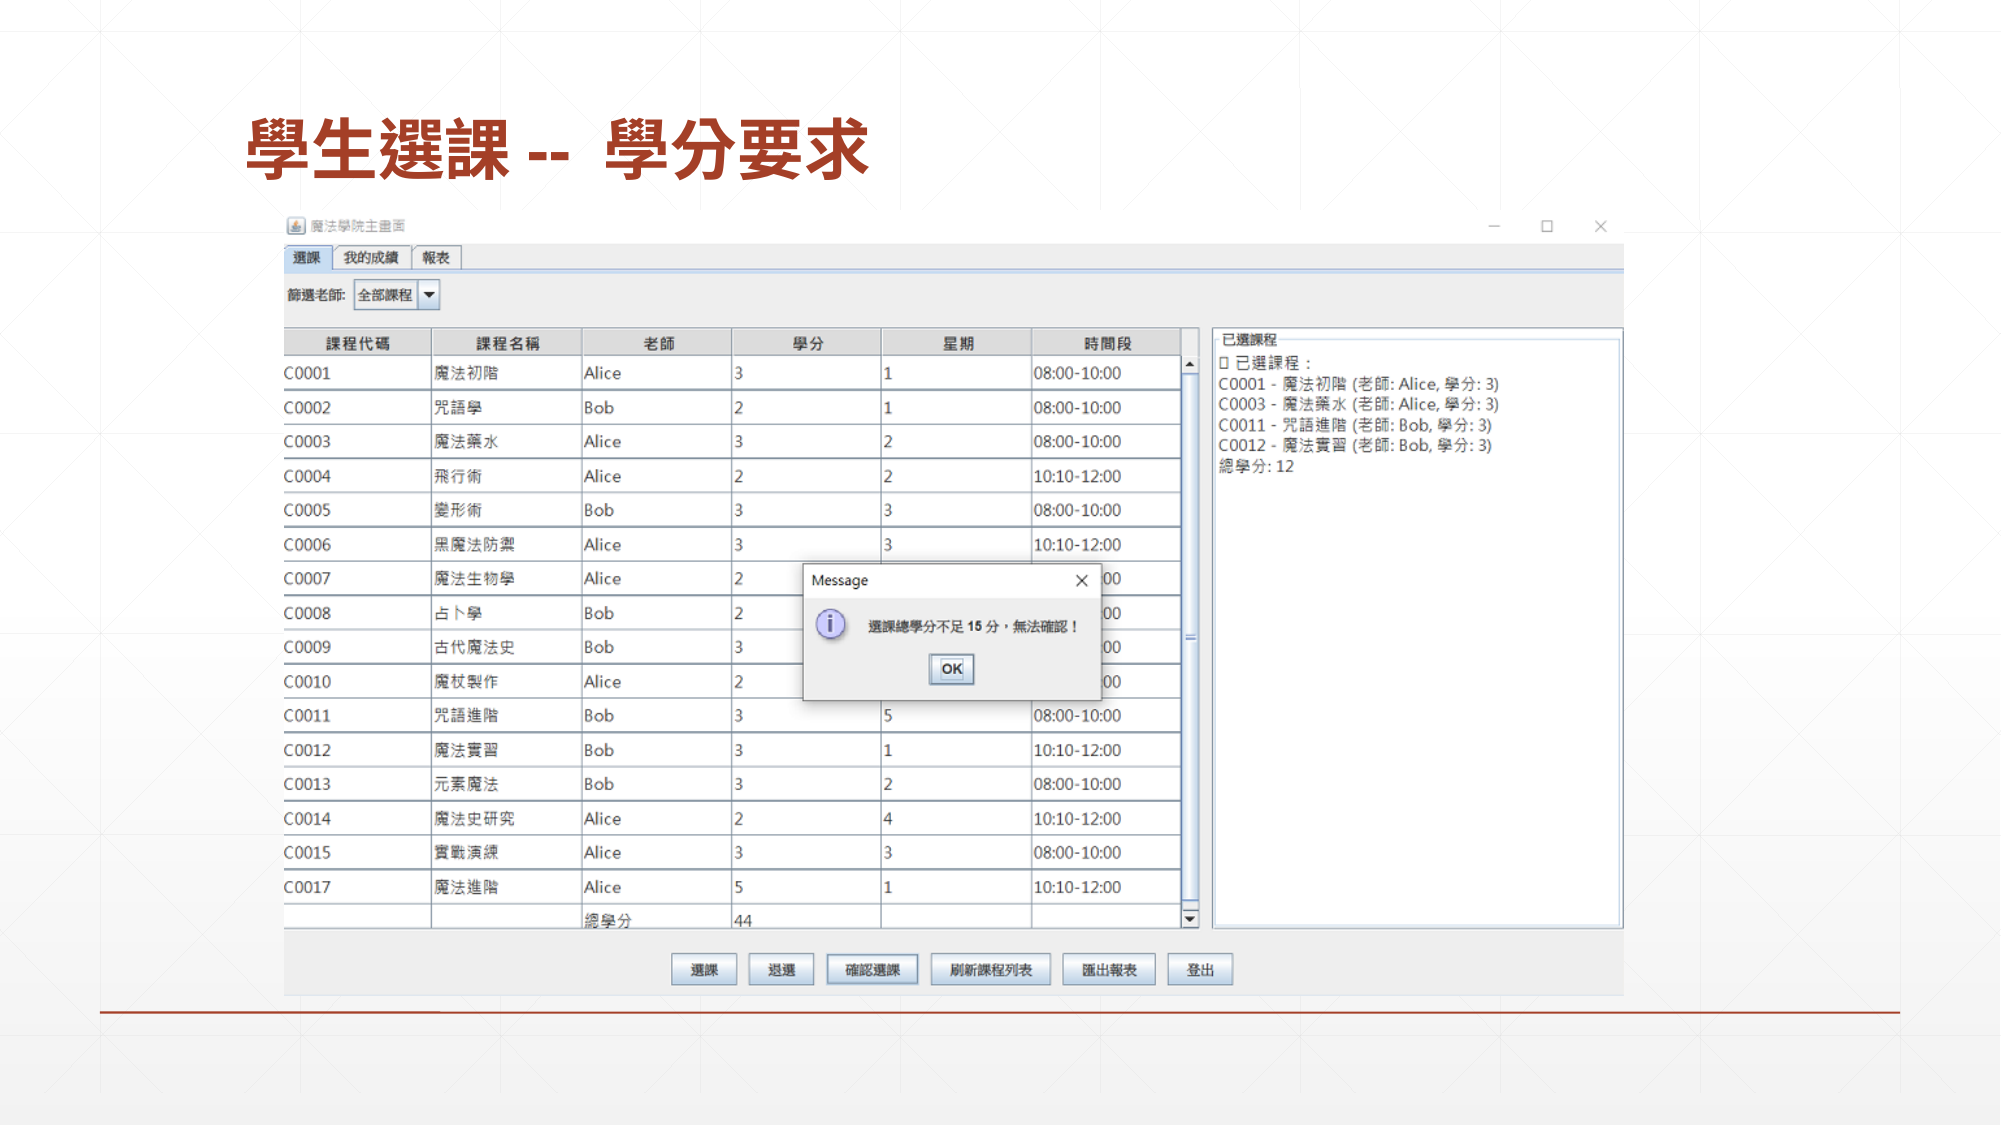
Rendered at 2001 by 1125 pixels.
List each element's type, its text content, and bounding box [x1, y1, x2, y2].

title 學生選課-- 學分要求 [229, 73, 1812, 197]
picture [284, 210, 1624, 996]
